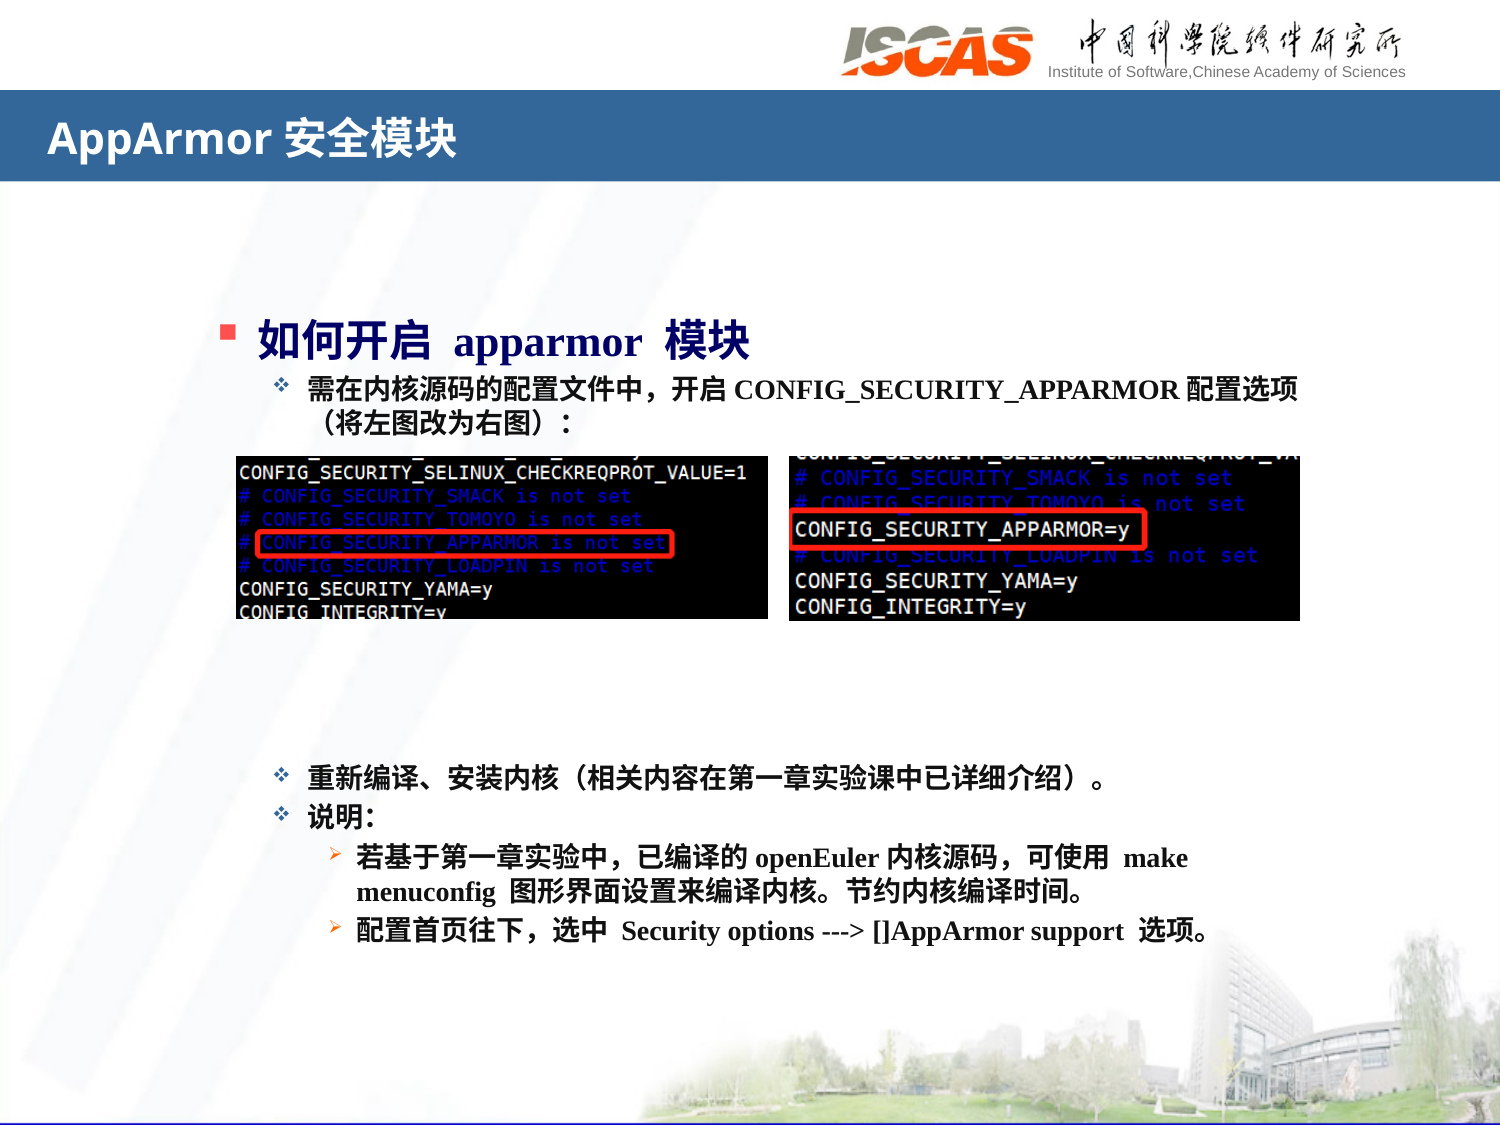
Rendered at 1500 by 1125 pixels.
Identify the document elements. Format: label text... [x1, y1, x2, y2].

picture [1077, 15, 1402, 71]
list 如何开启 apparmor 模块 需在内核源码的配置文件中，开启CONFIG_SECURITY_APPARMOR配置选项（将左图改为右图）： 重新编译、安装内核（相关内容在第一章实验课中已详细介绍）。 说明： 若基于第一章实验中，已编译的openEuler内核源码，可使用 make menuconfig 图形界面设置来编译内核。节约内核编译时间。 配置首页往下，选中 Security options ---> []AppArmor support 选项。 [200, 305, 1318, 971]
picture [837, 18, 1045, 87]
title AppArmor安全模块 [0, 89, 1500, 182]
picture [0, 182, 1500, 1125]
